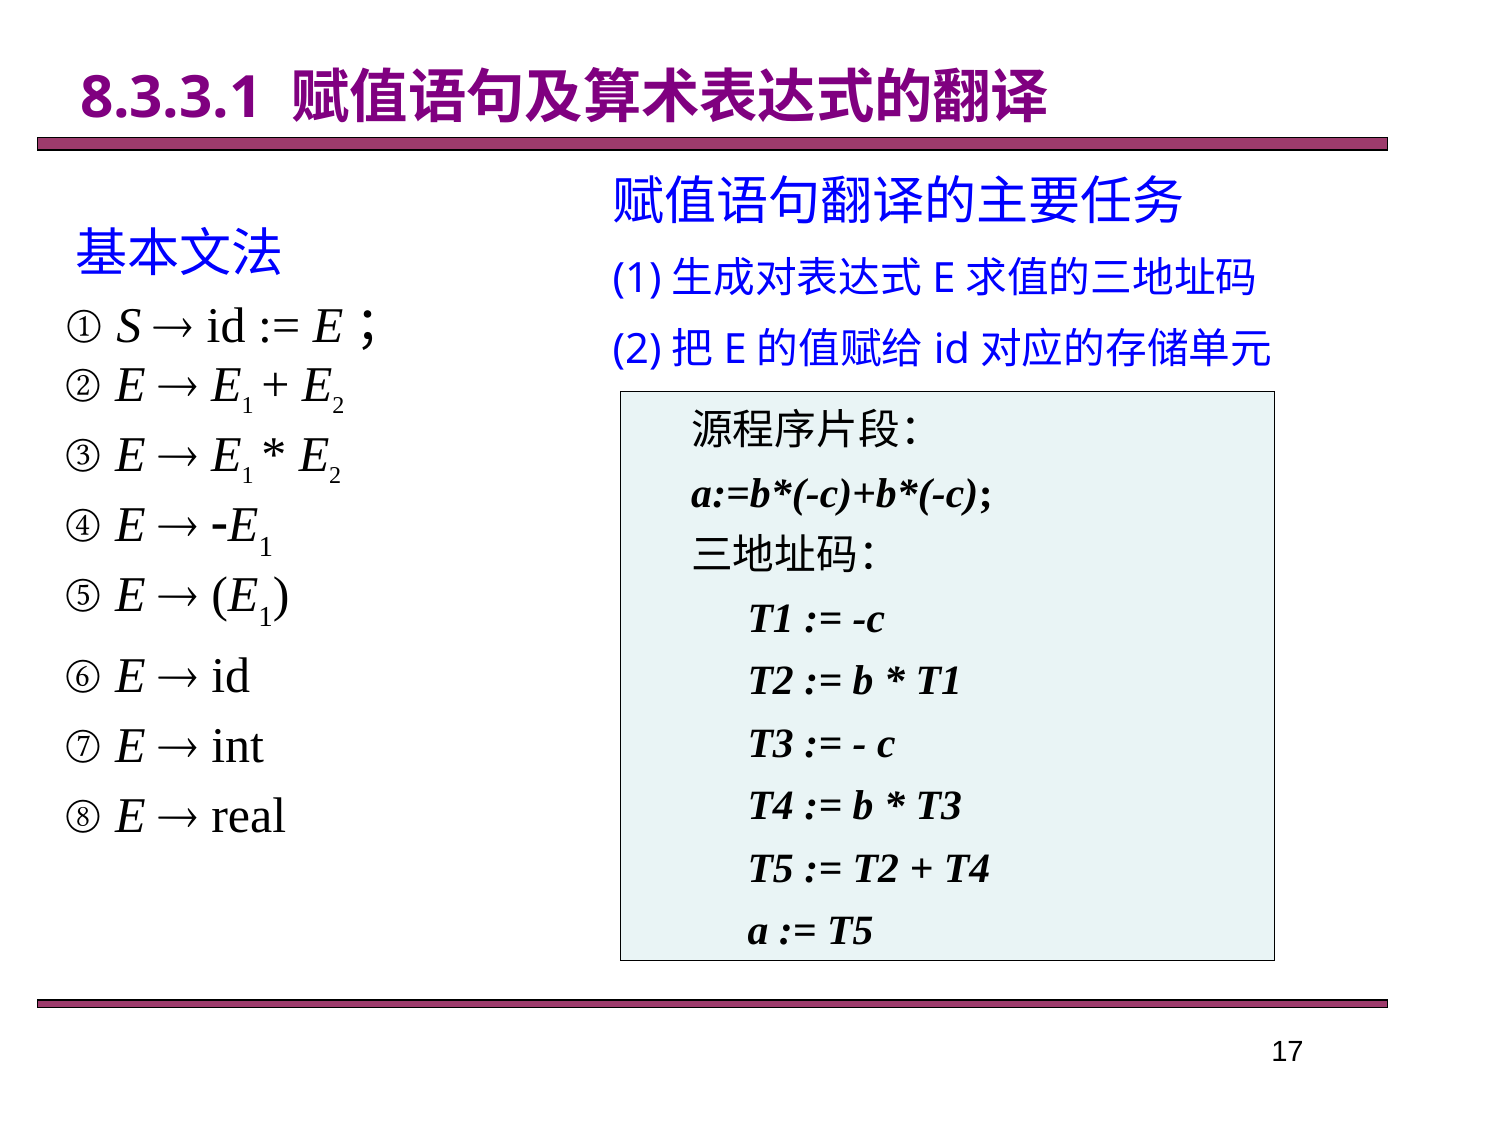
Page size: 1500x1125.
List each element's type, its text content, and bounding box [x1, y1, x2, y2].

text_box 源程序片段： a:=b*(-c)+b*(-c); 三地址码： T1 := -c T2 := b * T1 T3 := - c T4 := b * T3 T5 := T2 + T4 a := T5 [620, 391, 1275, 961]
slide_number 17 [1112, 1025, 1463, 1066]
text_box 基本文法 ① S  id := E； ② E  E1 + E2 ③ E  E1 * E2 ④ E  E1 ⑤ E  (E1) ⑥ E  id ⑦ E  int ⑧ E  real [24, 212, 621, 850]
text_box 赋值语句翻译的主要任务 (1)生成对表达式E求值的三地址码 (2)把E的值赋给id对应的存储单元 [597, 159, 1375, 379]
text_box 8.3.3.1 赋值语句及算术表达式的翻译 [50, 51, 1363, 137]
